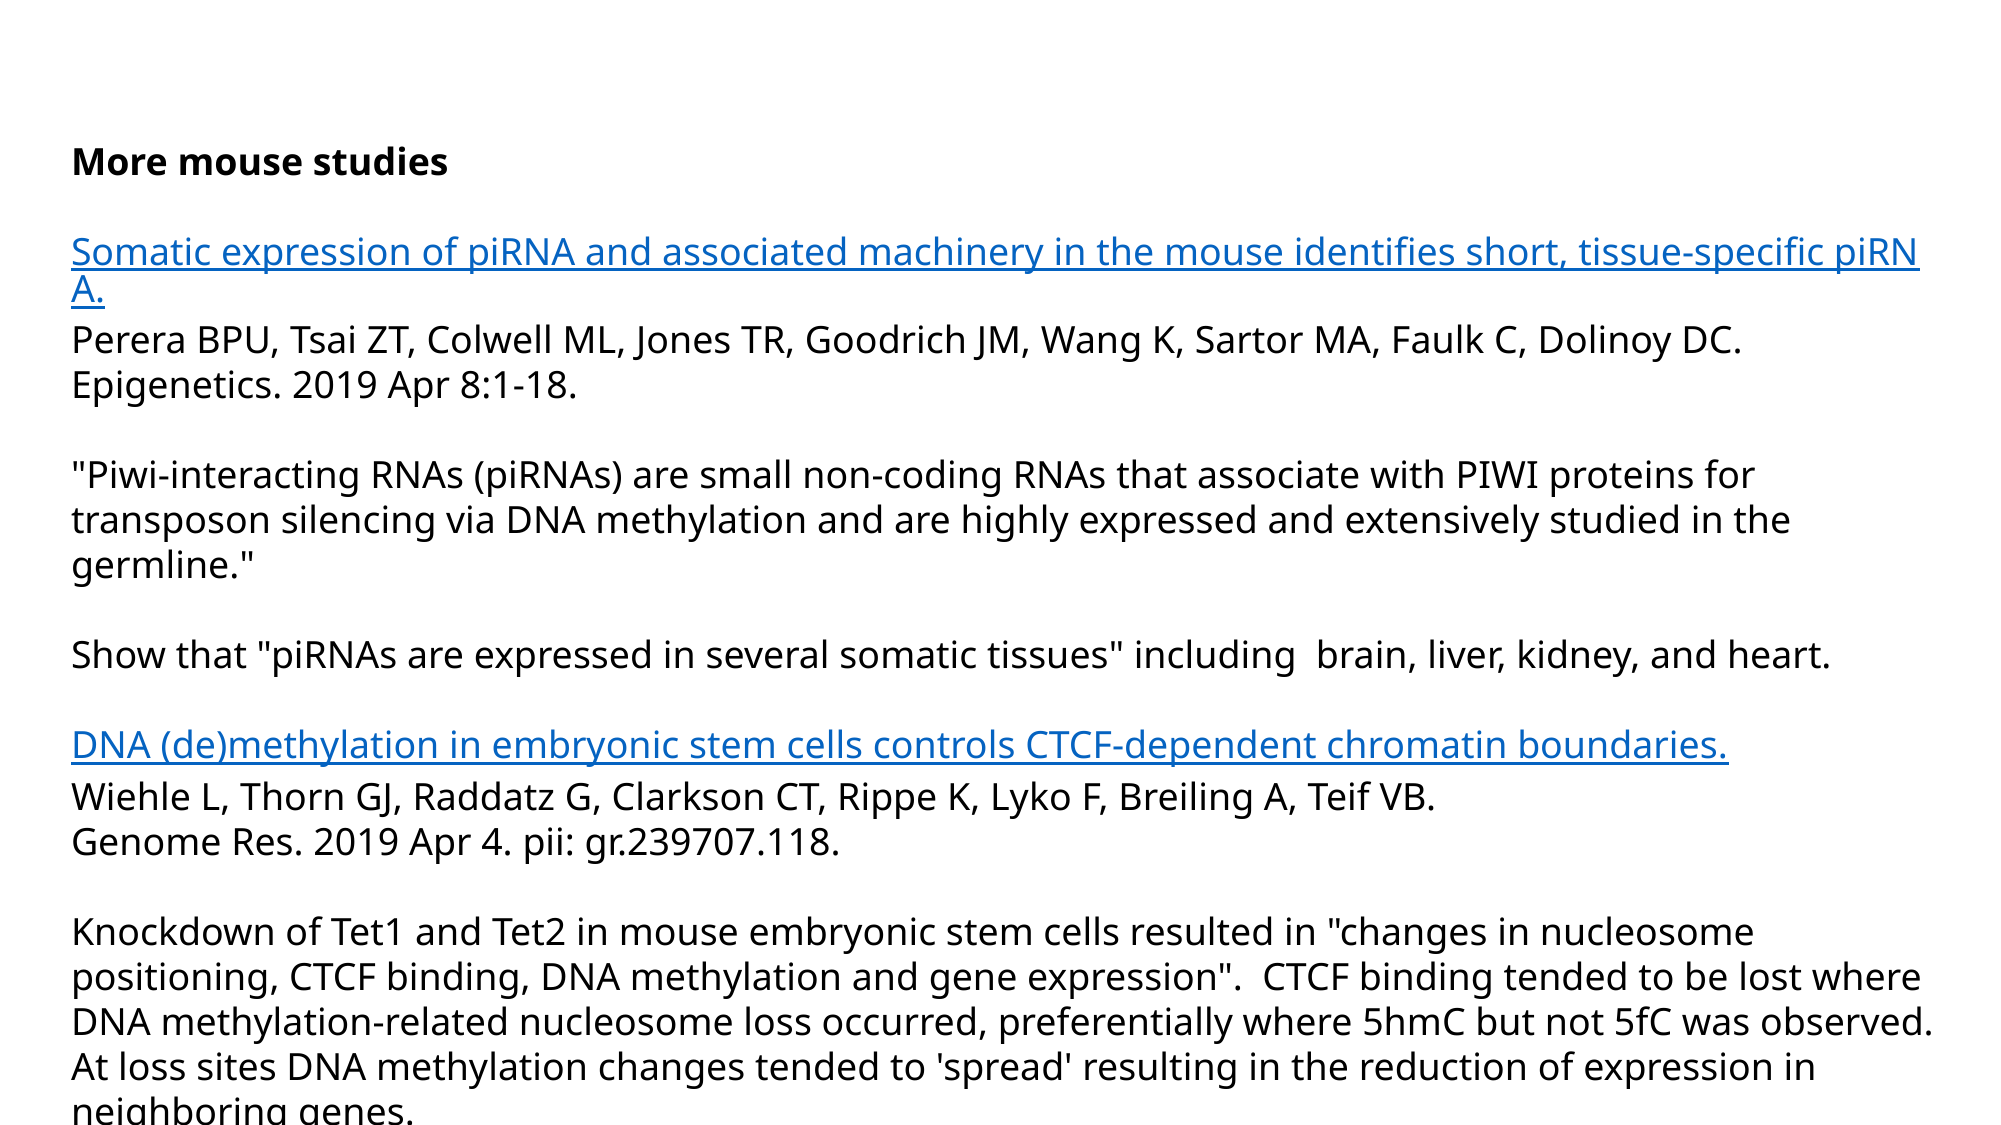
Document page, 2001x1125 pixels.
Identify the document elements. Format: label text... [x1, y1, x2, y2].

text_box More mouse studies Somatic expression of piRNA and associated machinery in the mouse identifies short, tissue-specific piRNA. Perera BPU, Tsai ZT, Colwell ML, Jones TR, Goodrich JM, Wang K, Sartor MA, Faulk C, Dolinoy DC. Epigenetics. 2019 Apr 8:1-18. "Piwi-interacting RNAs (piRNAs) are small non-coding RNAs that associate with PIWI proteins for transposon silencing via DNA methylation and are highly expressed and extensively studied in the germline." Show that "piRNAs are expressed in several somatic tissues" including brain, liver, kidney, and heart. DNA (de)methylation in embryonic stem cells controls CTCF-dependent chromatin boundaries. Wiehle L, Thorn GJ, Raddatz G, Clarkson CT, Rippe K, Lyko F, Breiling A, Teif VB. Genome Res. 2019 Apr 4. pii: gr.239707.118. Knockdown of Tet1 and Tet2 in mouse embryonic stem cells resulted in "changes in nucleosome positioning, CTCF binding, DNA methylation and gene expression". CTCF binding tended to be lost where DNA methylation-related nucleosome loss occurred, preferentially where 5hmC but not 5fC was observed. At loss sites DNA methylation changes tended to 'spread' resulting in the reduction of expression in neighboring genes. [56, 130, 1952, 1125]
